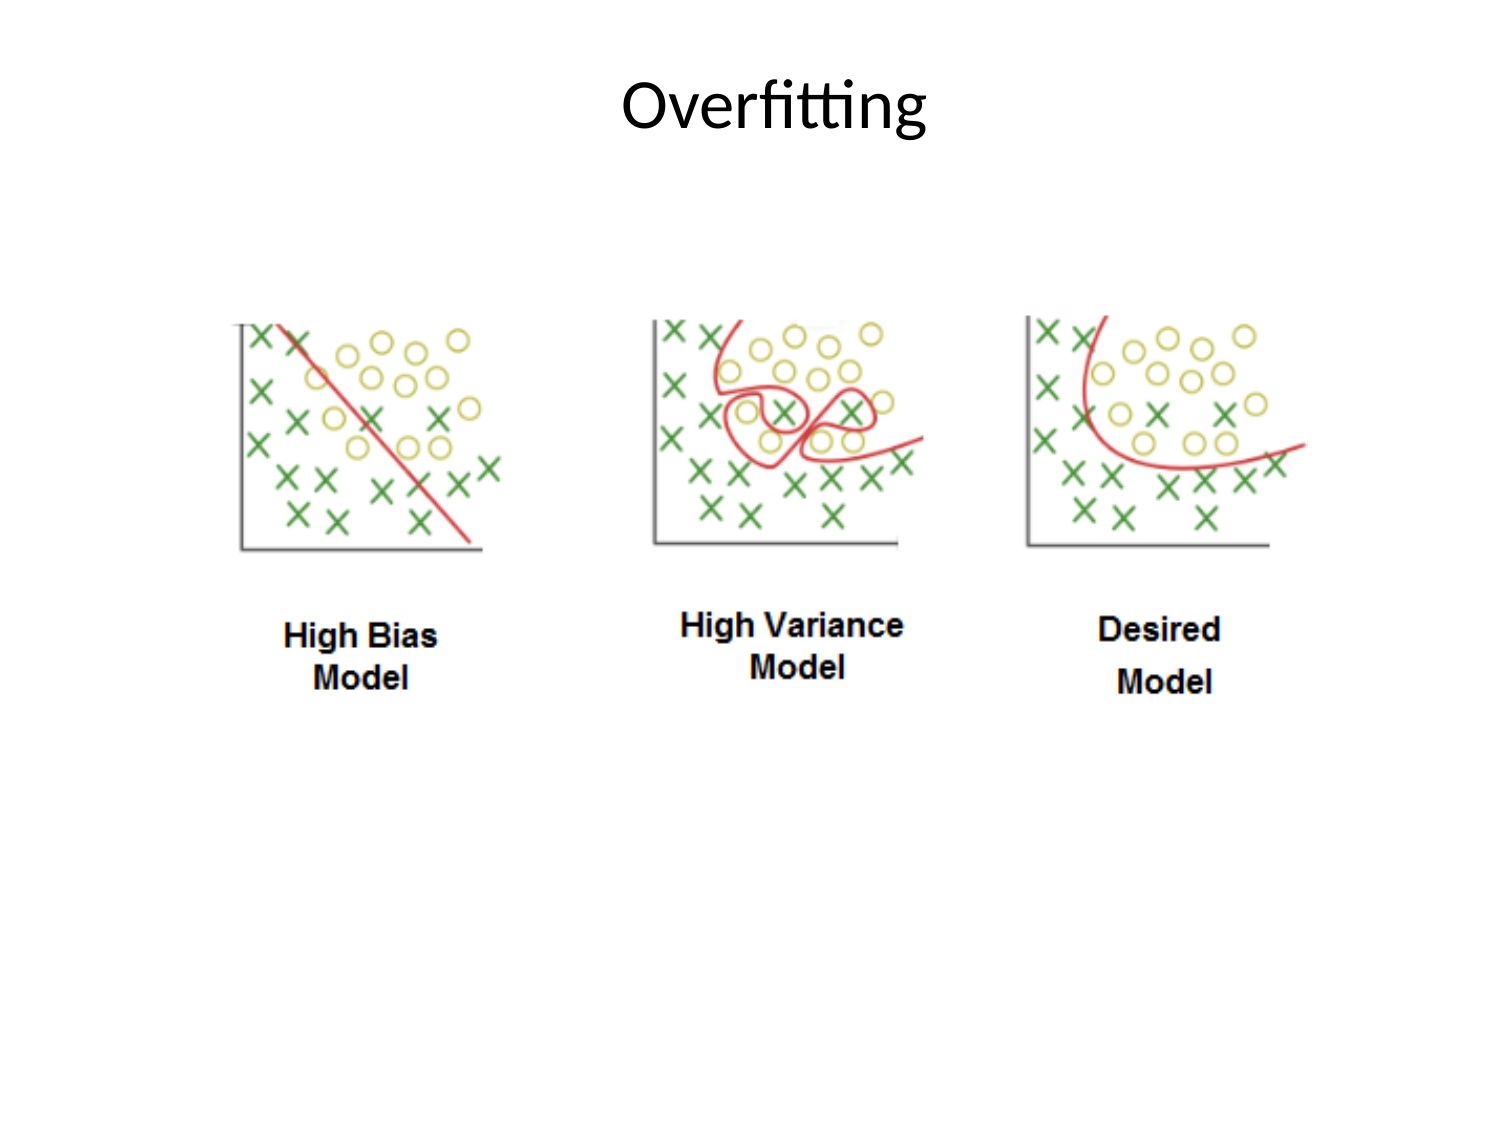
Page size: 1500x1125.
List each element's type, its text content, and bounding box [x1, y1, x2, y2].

title Overfitting [137, 50, 1413, 150]
picture [224, 312, 1308, 712]
